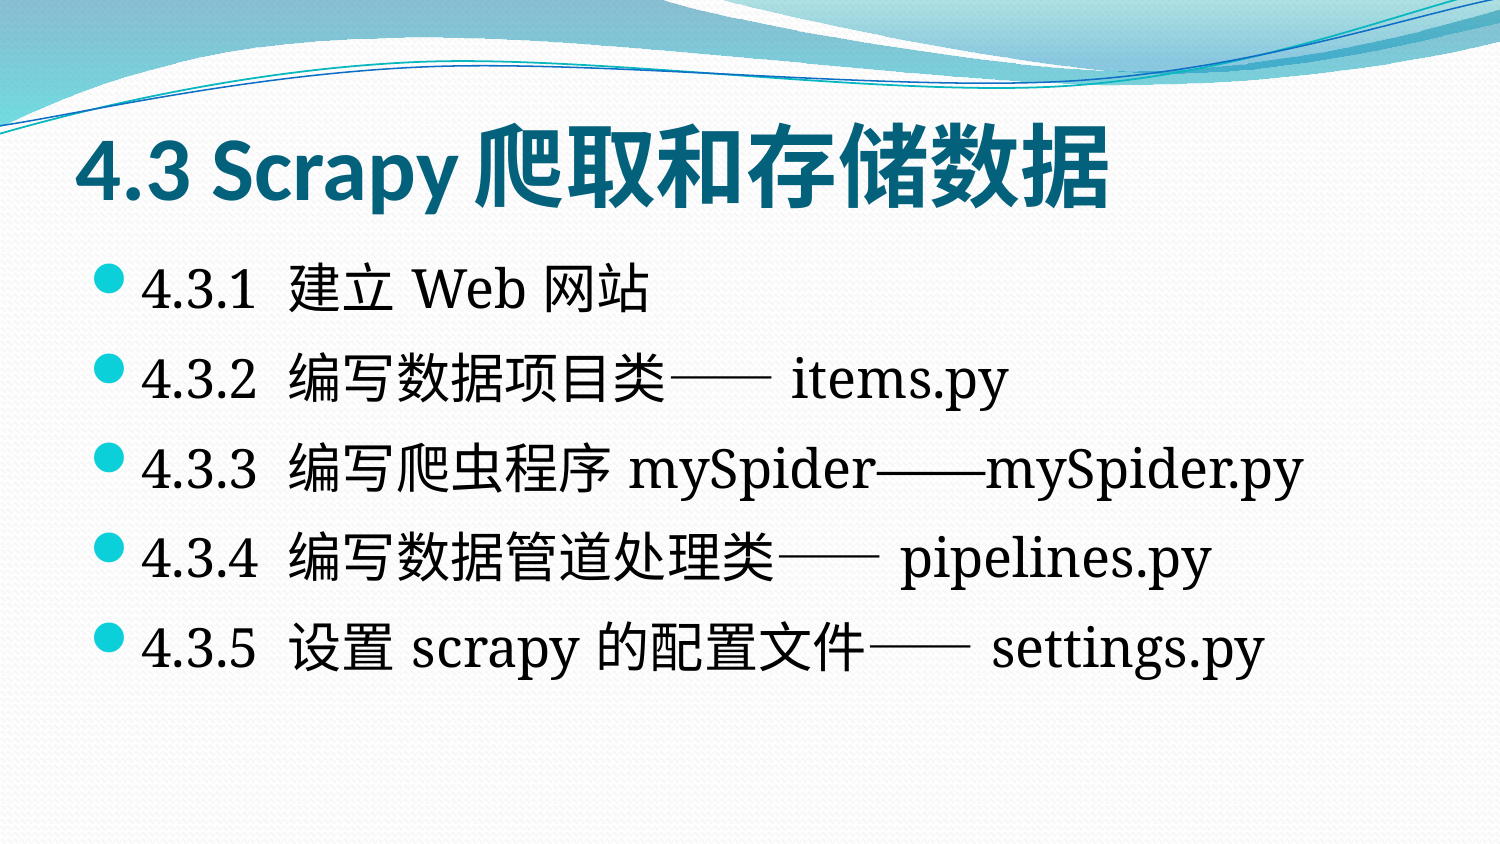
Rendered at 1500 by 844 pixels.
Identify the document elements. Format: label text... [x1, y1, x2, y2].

title 4.3 Scrapy爬取和存储数据 [75, 86, 1425, 228]
list 4.3.1 建立Web网站 4.3.2 编写数据项目类——items.py 4.3.3 编写爬虫程序mySpider——mySpider.py 4.3.4 编写数据管道处理类——pipelines.py 4.3.5 设置scrapy的配置文件——settings.py [75, 238, 1425, 779]
